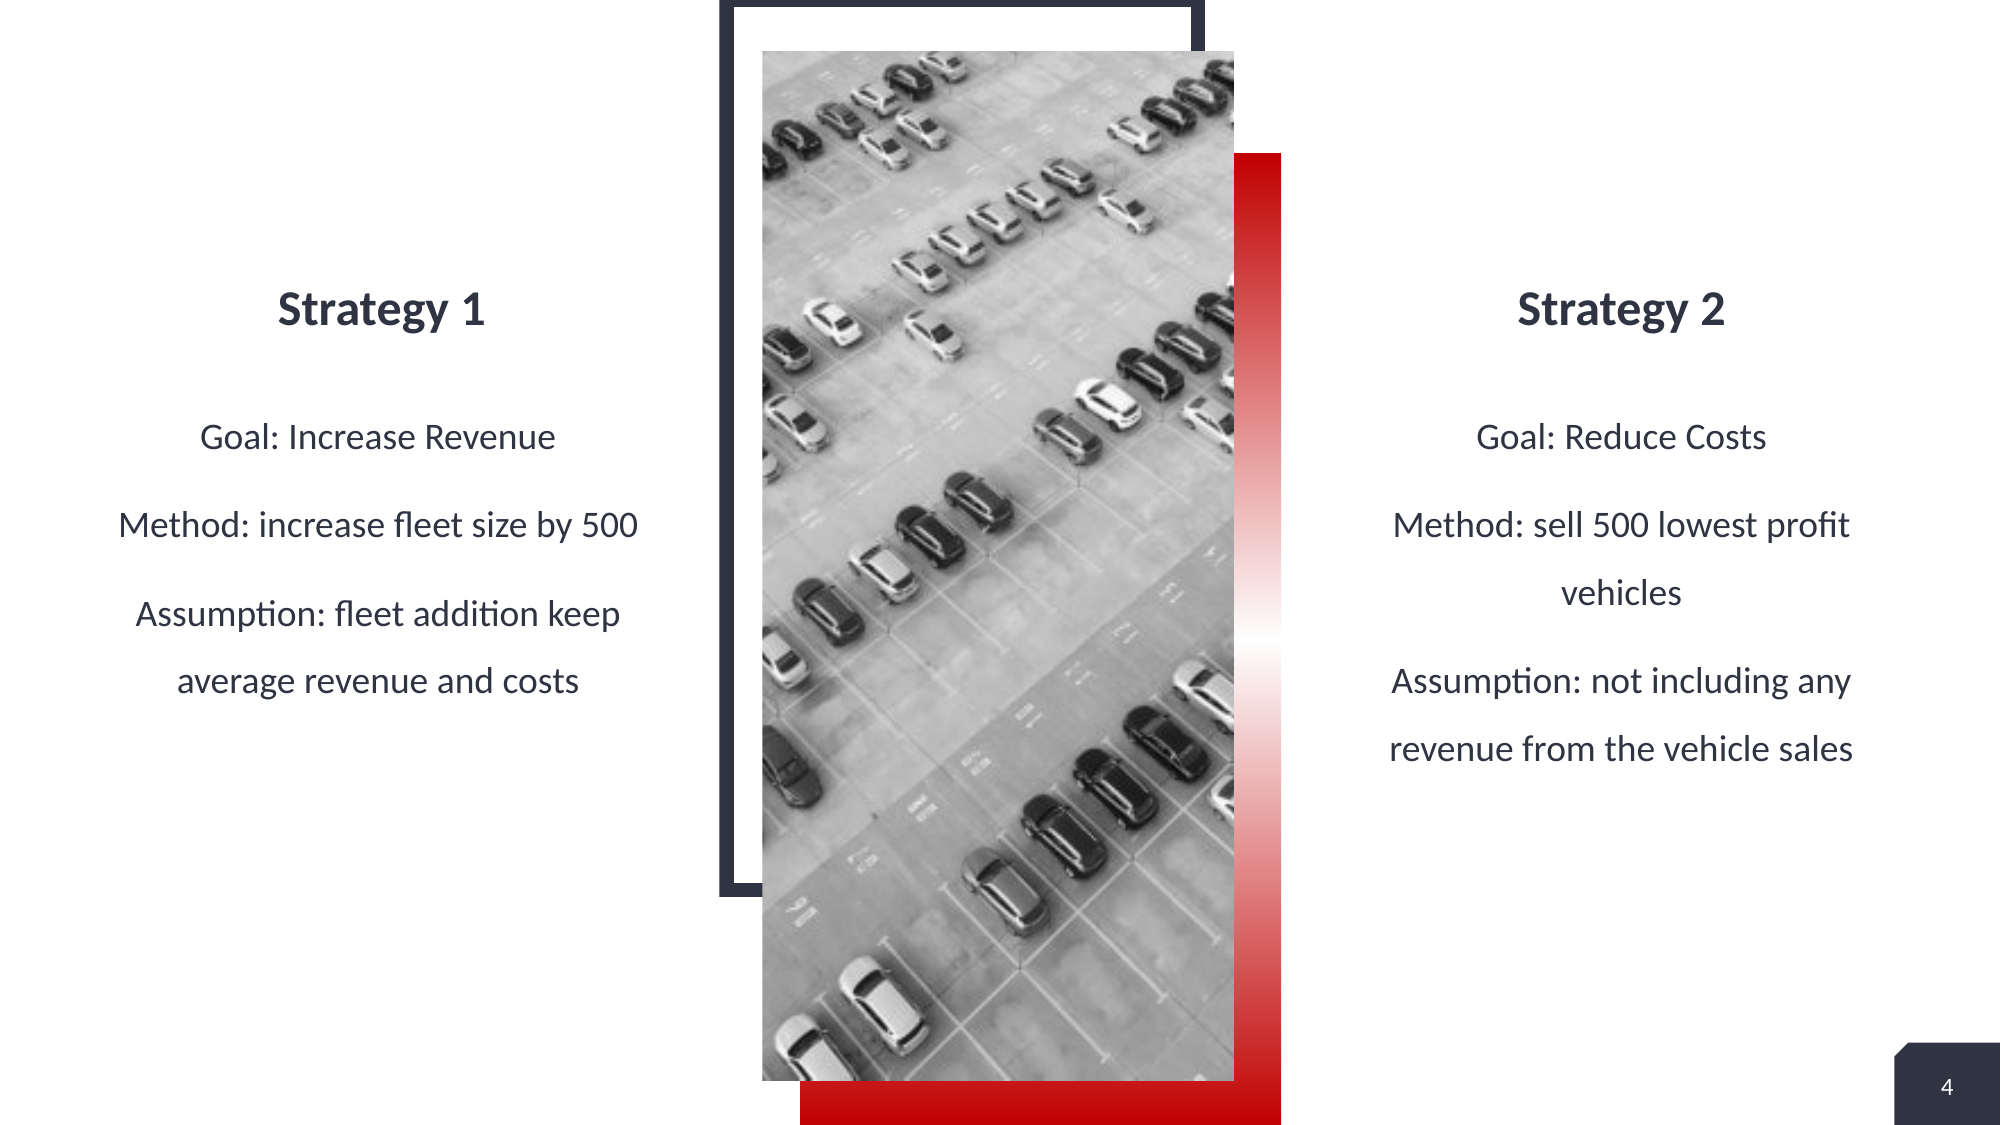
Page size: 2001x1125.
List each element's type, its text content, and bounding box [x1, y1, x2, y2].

list Strategy 2 [1337, 241, 1906, 377]
picture [762, 51, 1234, 1081]
list Goal: Increase Revenue Method: increase fleet size by 500 Assumption: fleet addition keep average revenue and costs [94, 381, 663, 987]
list Goal: Reduce Costs Method: sell 500 lowest profit vehicles Assumption: not including any revenue from the vehicle sales [1337, 381, 1906, 987]
slide_number 4 [1894, 1052, 2000, 1119]
text_box 2 + [799, 153, 1282, 1125]
list Strategy 1 [97, 241, 667, 377]
